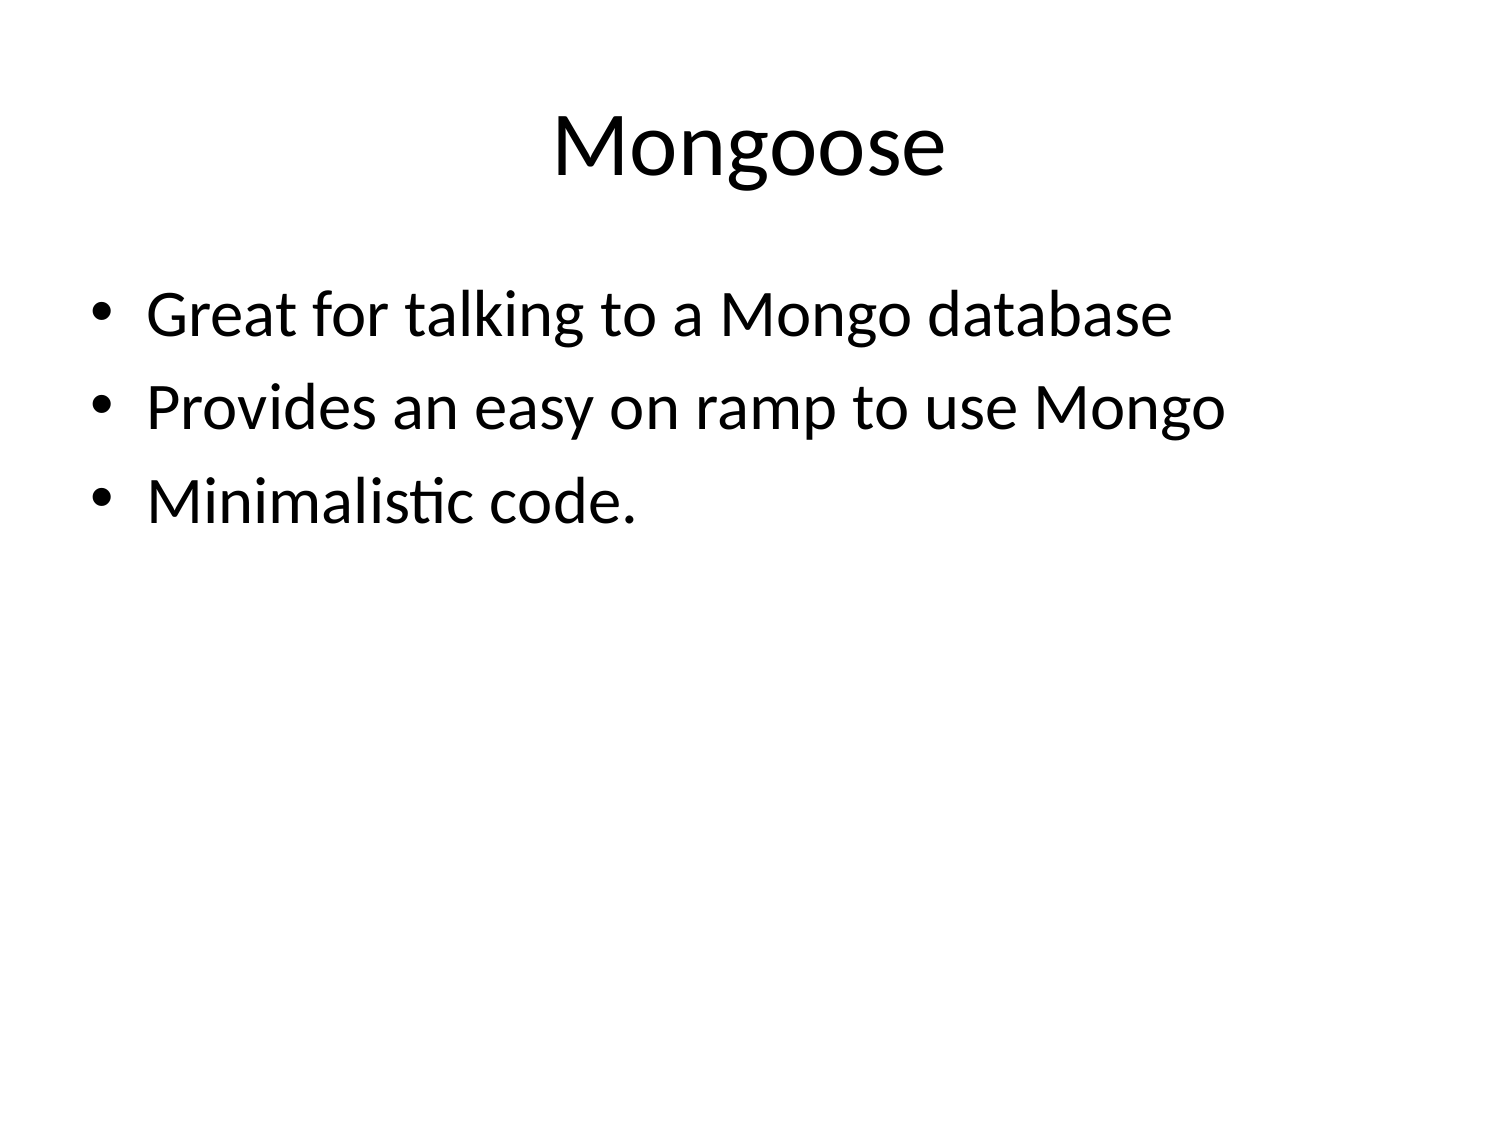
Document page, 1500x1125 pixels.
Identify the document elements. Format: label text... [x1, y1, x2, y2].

title Mongoose [75, 45, 1425, 233]
list Great for talking to a Mongo database Provides an easy on ramp to use Mongo Minimalistic code. [75, 262, 1425, 1005]
